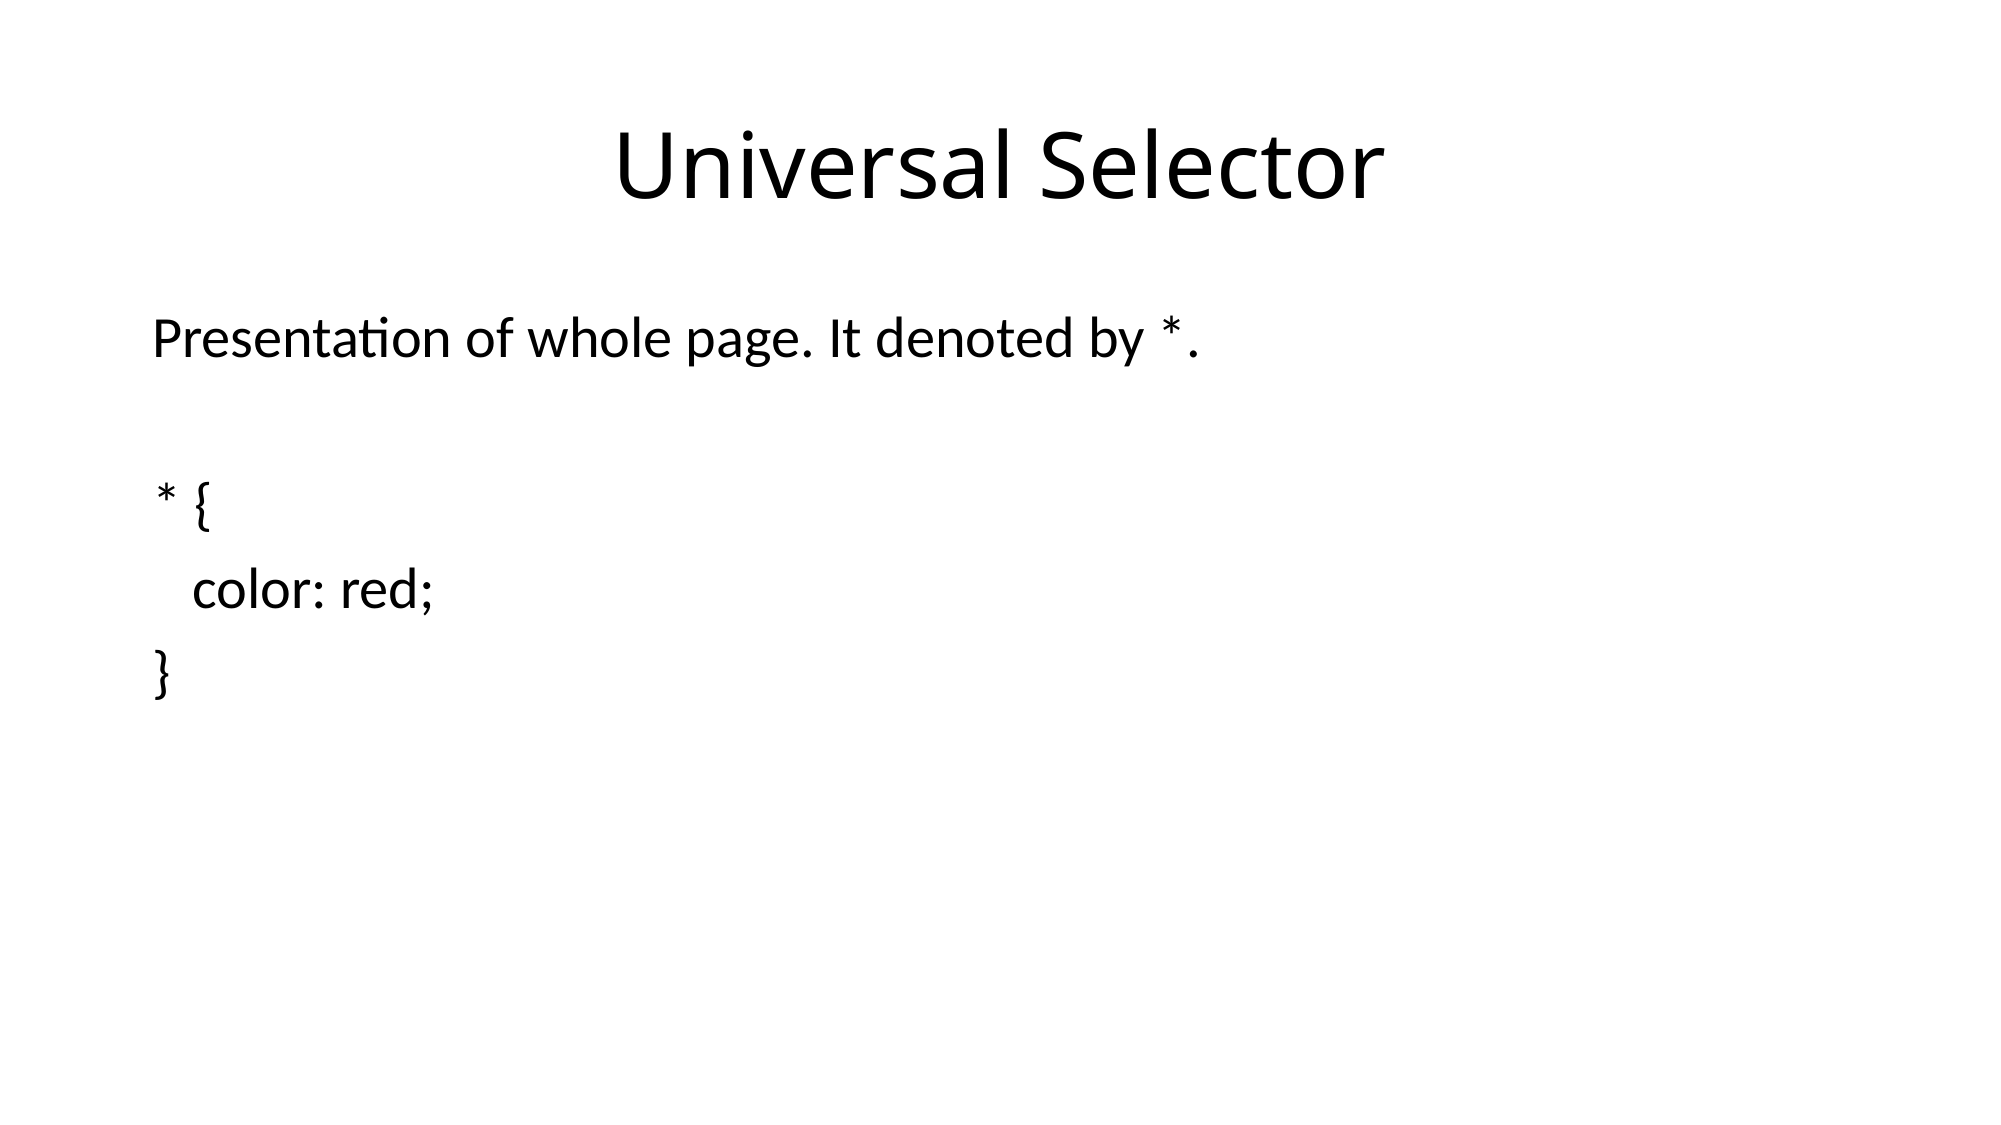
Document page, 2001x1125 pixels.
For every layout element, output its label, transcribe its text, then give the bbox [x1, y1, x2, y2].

title Universal Selector [137, 59, 1863, 278]
list Presentation of whole page. It denoted by *. * { color: red; } [137, 299, 1863, 1014]
